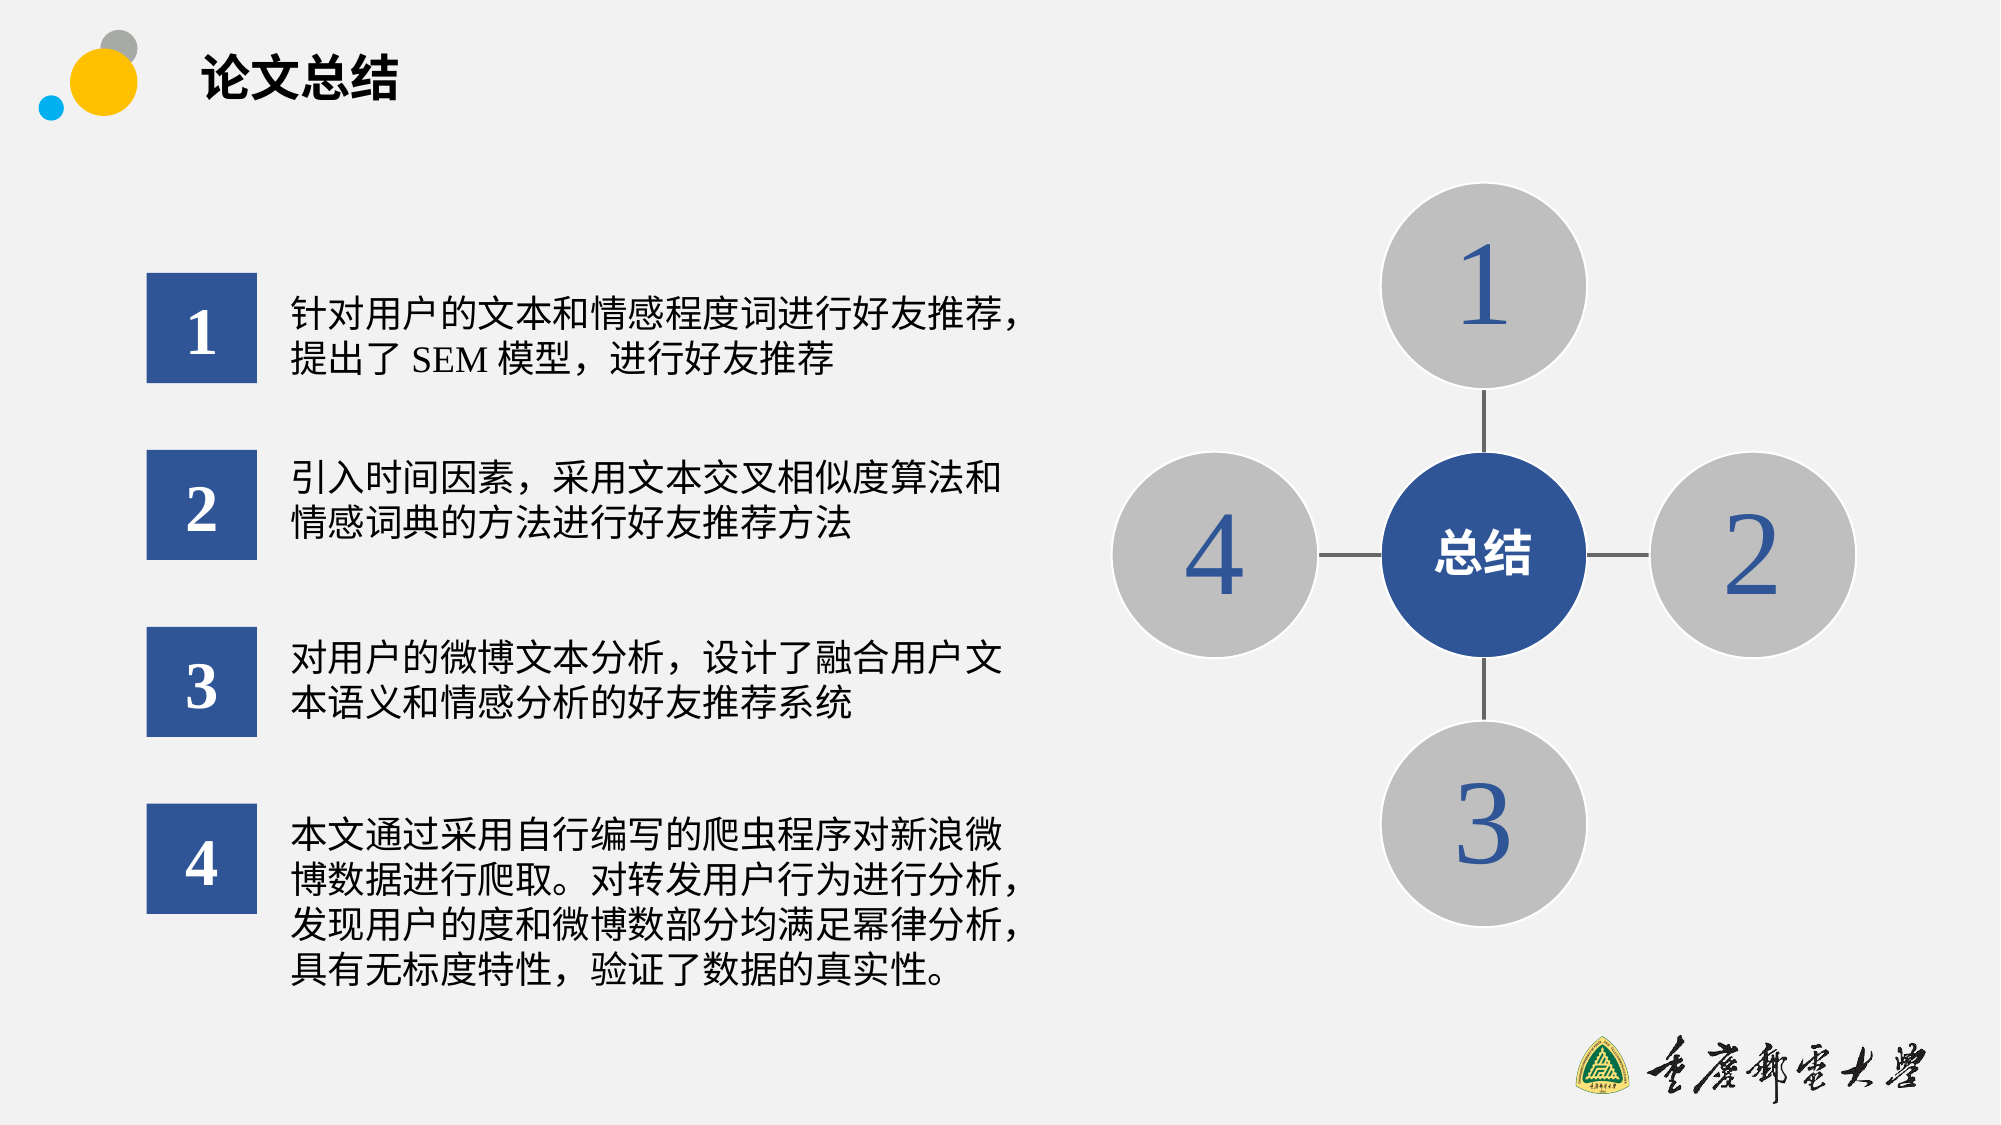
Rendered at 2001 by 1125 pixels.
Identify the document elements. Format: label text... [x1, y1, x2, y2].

text_box 4 [146, 803, 258, 915]
text_box 总结 [1379, 450, 1589, 660]
text_box 针对用户的文本和情感程度词进行好友推荐，提出了SEM模型，进行好友推荐 [275, 282, 1031, 388]
picture [1637, 1030, 1938, 1107]
text_box 3 [1379, 719, 1589, 929]
text_box 4 [1110, 450, 1320, 660]
text_box 2 [1648, 450, 1858, 660]
text_box 1 [1379, 181, 1589, 391]
text_box 1 [146, 272, 258, 384]
title 论文总结 [185, 44, 744, 117]
text_box 3 [146, 626, 258, 738]
text_box 2 [146, 449, 258, 561]
text_box 对用户的微博文本分析，设计了融合用户文本语义和情感分析的好友推荐系统 [275, 626, 1031, 732]
text_box 引入时间因素，采用文本交叉相似度算法和情感词典的方法进行好友推荐方法 [275, 446, 1031, 551]
text_box 本文通过采用自行编写的爬虫程序对新浪微博数据进行爬取。对转发用户行为进行分析，发现用户的度和微博数部分均满足幂律分析，具有无标度特性，验证了数据的真实性。 [275, 803, 1031, 999]
